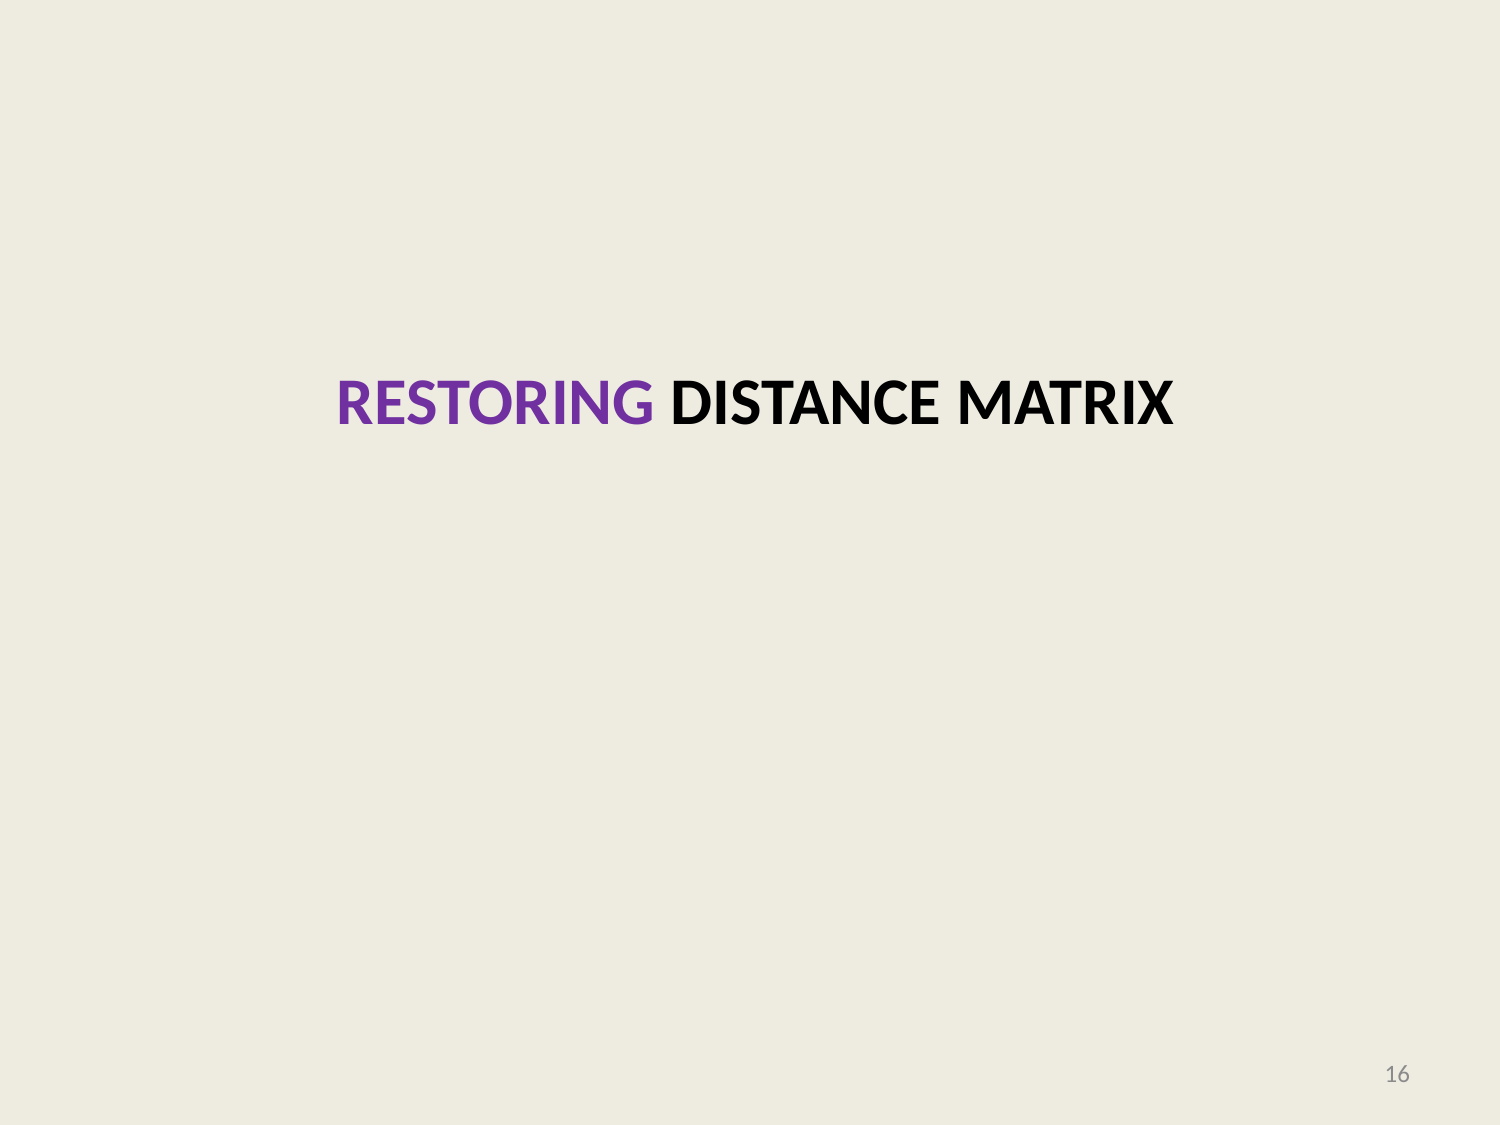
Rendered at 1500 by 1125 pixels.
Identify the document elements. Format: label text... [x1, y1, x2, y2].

title Restoring distance matrix [118, 350, 1394, 574]
slide_number 16 [1074, 1042, 1425, 1103]
